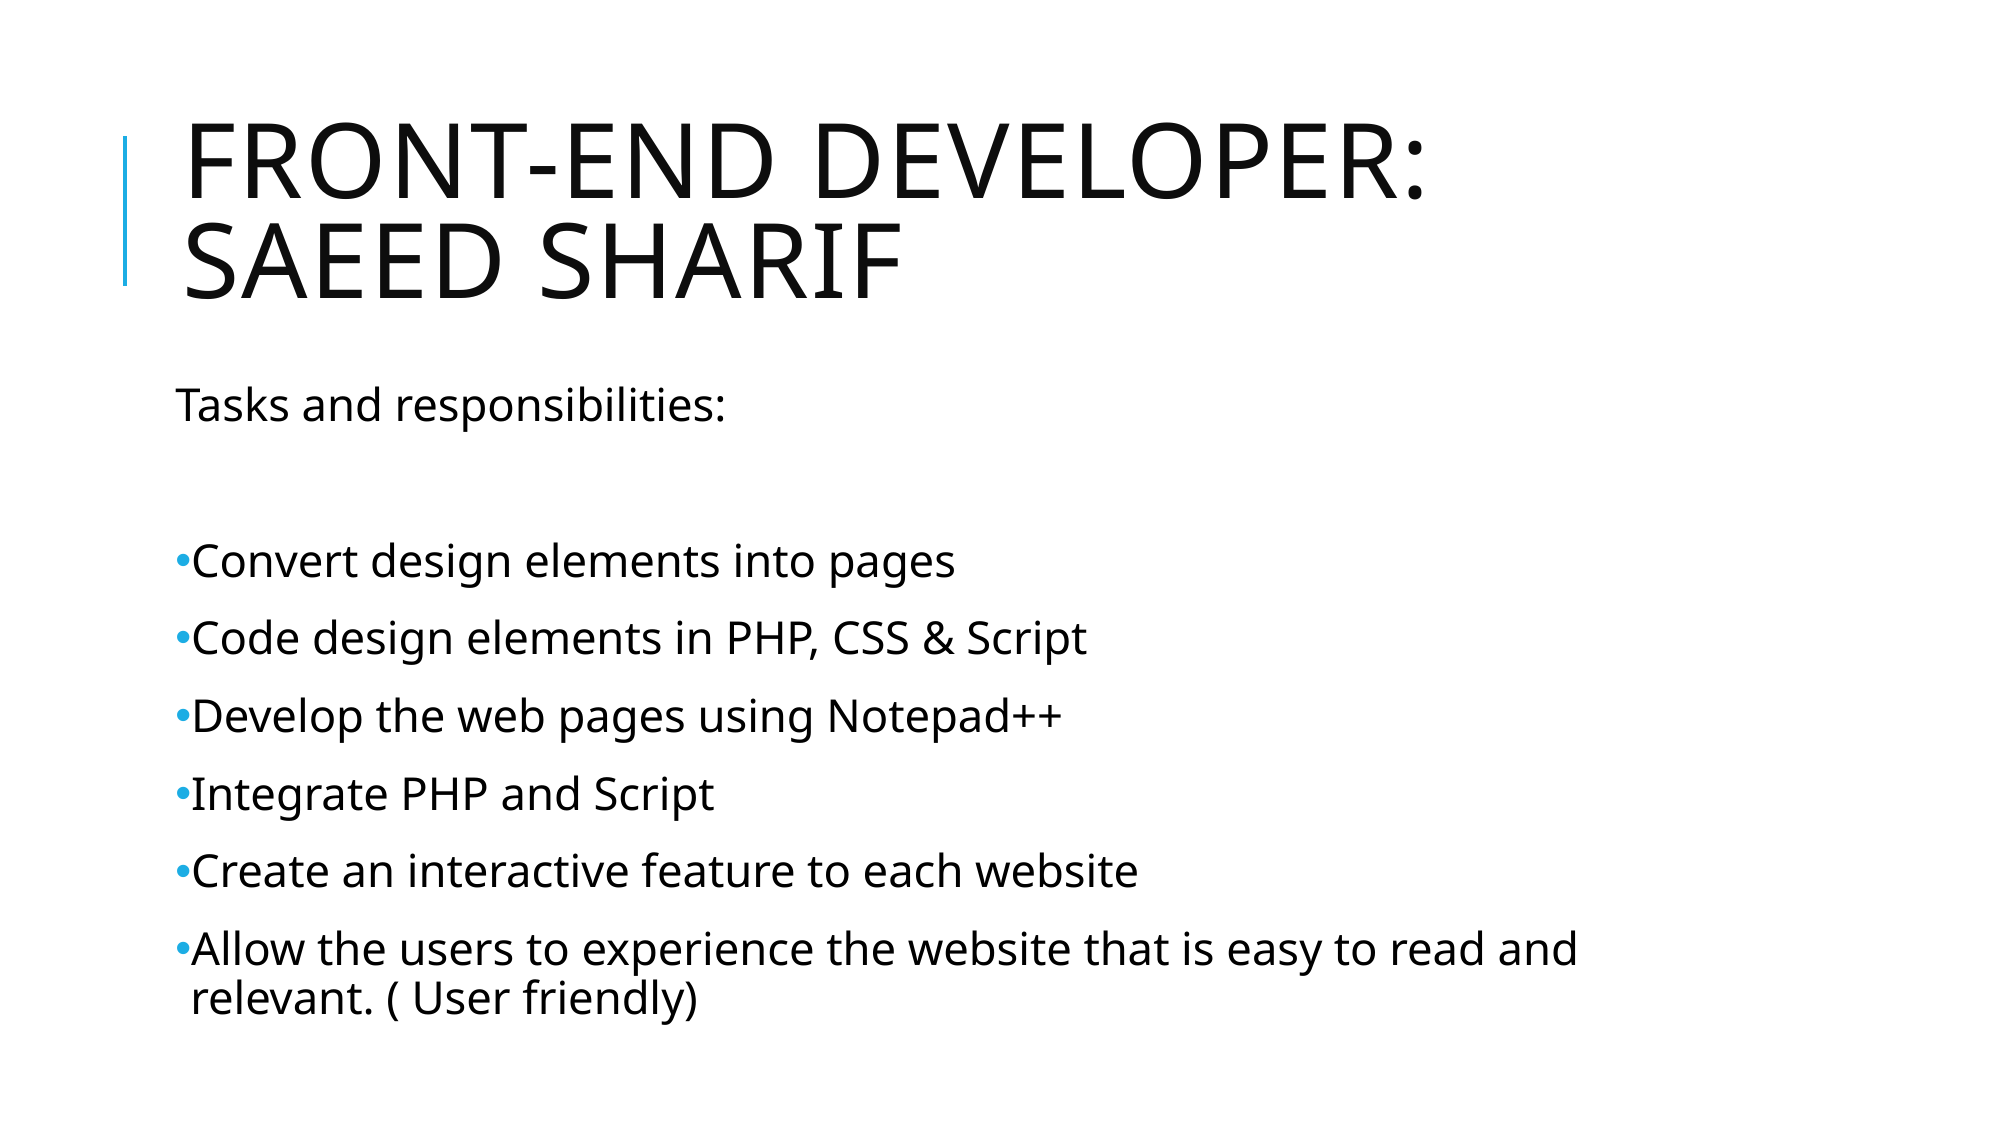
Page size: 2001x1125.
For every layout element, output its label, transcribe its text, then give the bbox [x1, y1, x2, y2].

list Tasks and responsibilities: Convert design elements into pages Code design elements in PHP, CSS & Script Develop the web pages using Notepad++ Integrate PHP and Script Create an interactive feature to each website Allow the users to experience the website that is easy to read and relevant. ( User friendly) [168, 375, 1763, 1035]
title Front-end Developer: Saeed Sharif [168, 96, 1763, 342]
